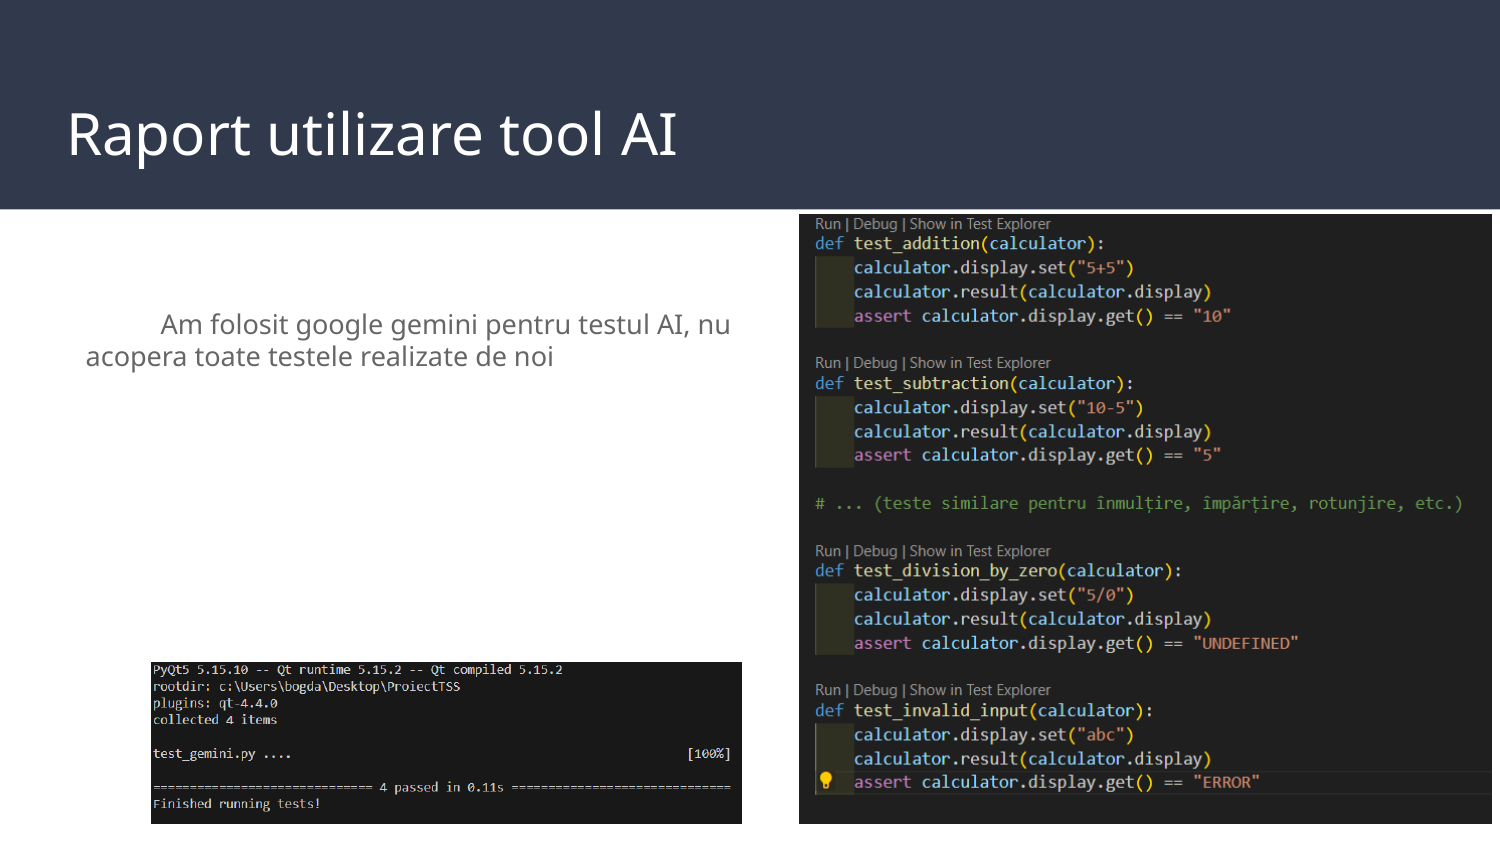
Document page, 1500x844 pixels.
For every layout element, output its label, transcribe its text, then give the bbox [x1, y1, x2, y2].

picture [798, 213, 1493, 824]
picture [151, 662, 743, 824]
text_box Am folosit google gemini pentru testul AI, nu acopera toate testele realizate de noi [70, 291, 760, 387]
title Raport utilizare tool AI [51, 82, 1449, 185]
